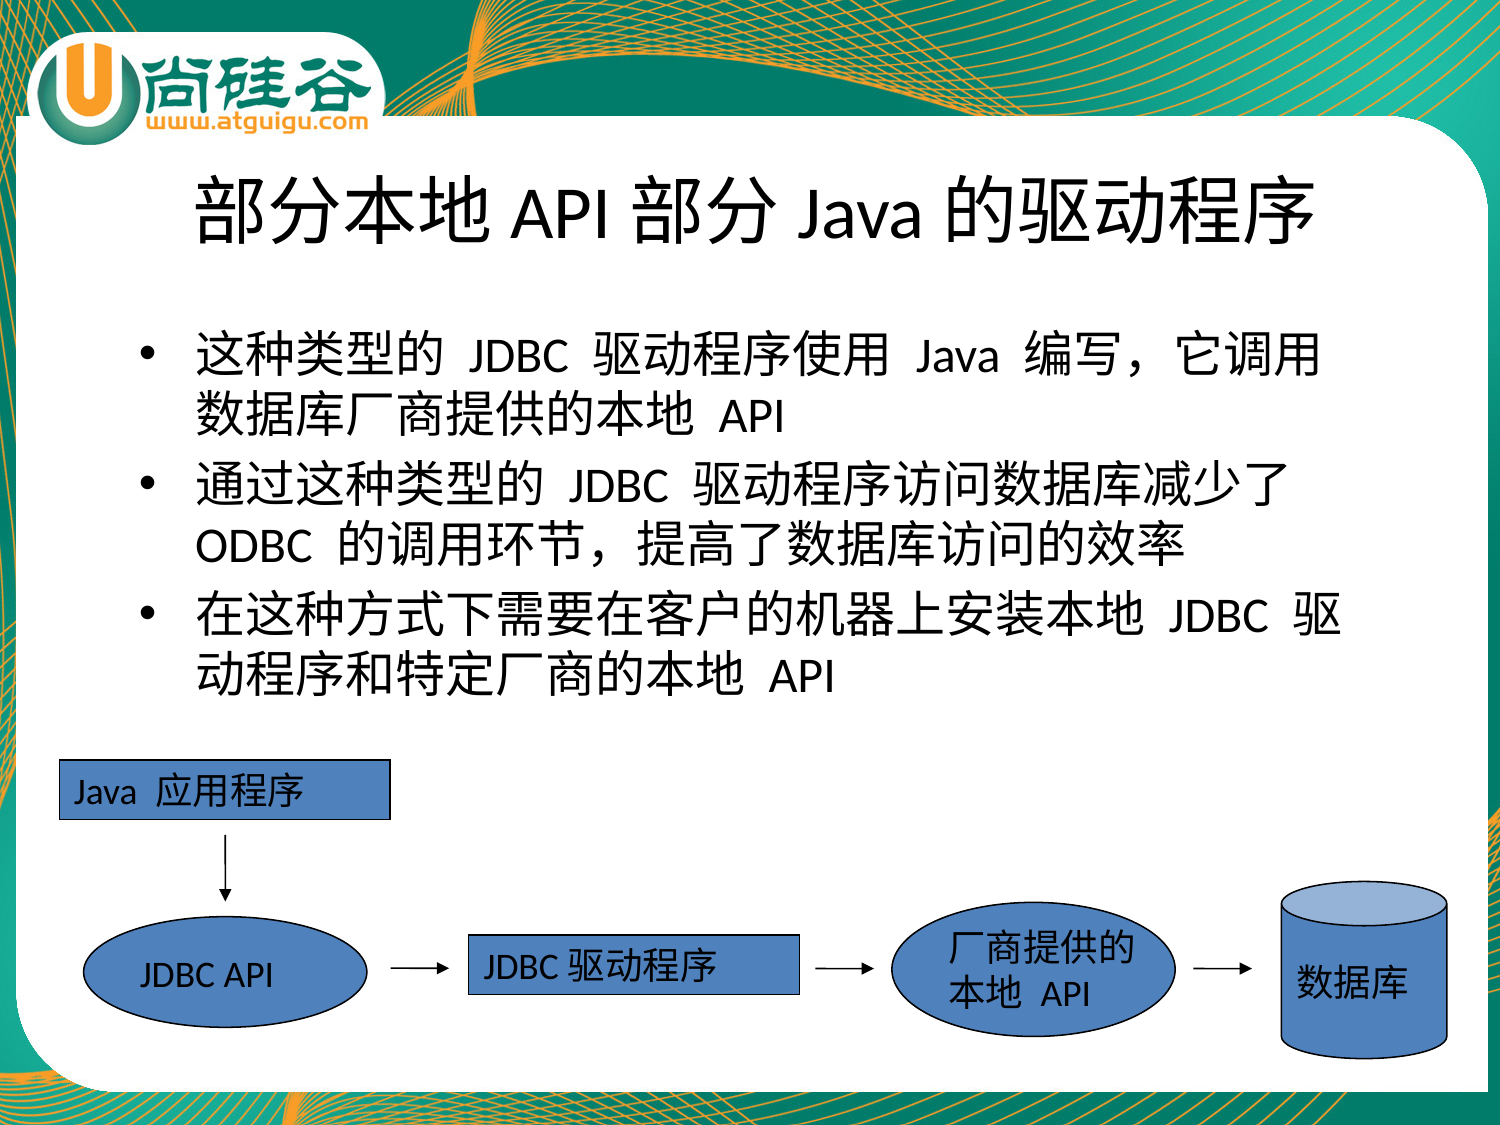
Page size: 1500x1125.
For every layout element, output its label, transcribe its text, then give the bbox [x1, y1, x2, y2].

text_box [815, 962, 874, 975]
text_box [390, 962, 450, 975]
text_box JDBC驱动程序 [468, 934, 800, 995]
text_box 数据库 [1281, 881, 1447, 1059]
text_box [1193, 962, 1253, 975]
text_box JDBC API [83, 916, 367, 1028]
list 这种类型的 JDBC 驱动程序使用 Java 编写，它调用数据库厂商提供的本地 API 通过这种类型的 JDBC 驱动程序访问数据库减少了 ODBC 的调用环节，提高了数据库访问的效率 在这种方式下需要在客户的机器上安装本地 JDBC 驱动程序和特定厂商的本地 API [123, 314, 1387, 723]
picture [0, 0, 1500, 1125]
title 部分本地API部分Java的驱动程序 [123, 90, 1387, 314]
title Oralce数据库 [1281, 881, 1446, 925]
text_box 厂商提供的 本地 API [891, 902, 1176, 1037]
text_box Java 应用程序 [59, 759, 390, 820]
text_box [219, 834, 232, 902]
